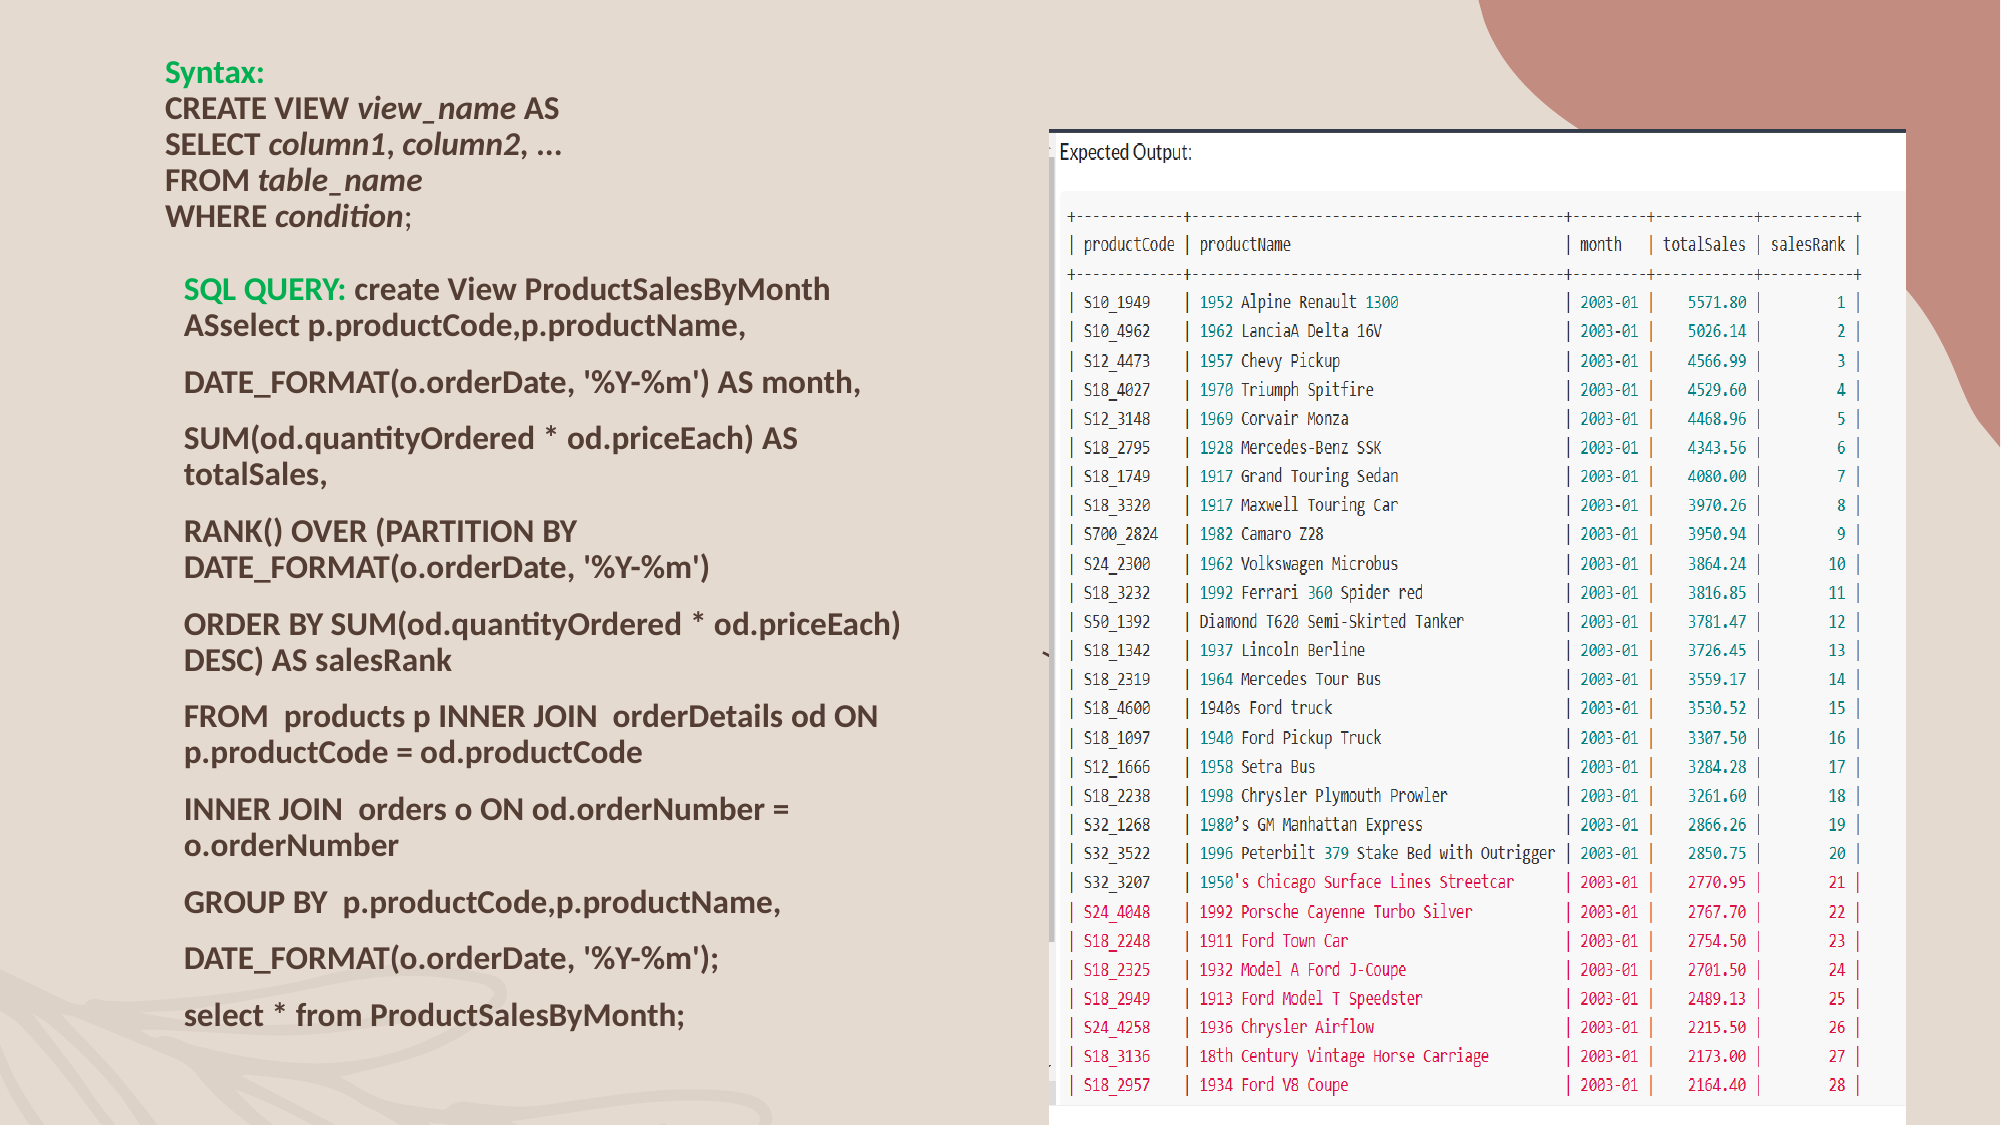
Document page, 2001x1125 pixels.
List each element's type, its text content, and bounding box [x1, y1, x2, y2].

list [1049, 129, 1906, 1125]
title Syntax: CREATE VIEW view_name AS SELECT column1, column2, ... FROM table_name WHERE condition; [150, 0, 990, 243]
list SQL QUERY: create View ProductSalesByMonth ASselect p.productCode,p.productName, DATE_FORMAT(o.orderDate, '%Y-%m') AS month, SUM(od.quantityOrdered * od.priceEach) AS totalSales, RANK() OVER (PARTITION BY DATE_FORMAT(o.orderDate, '%Y-%m') ORDER BY SUM(od.quantityOrdered * od.priceEach) DESC) AS salesRank FROM products p INNER JOIN orderDetails od ON p.productCode = od.productCode INNER JOIN orders o ON od.orderNumber = o.orderNumber GROUP BY p.productCode,p.productName, DATE_FORMAT(o.orderDate, '%Y-%m'); select * from ProductSalesByMonth; [168, 264, 951, 1107]
